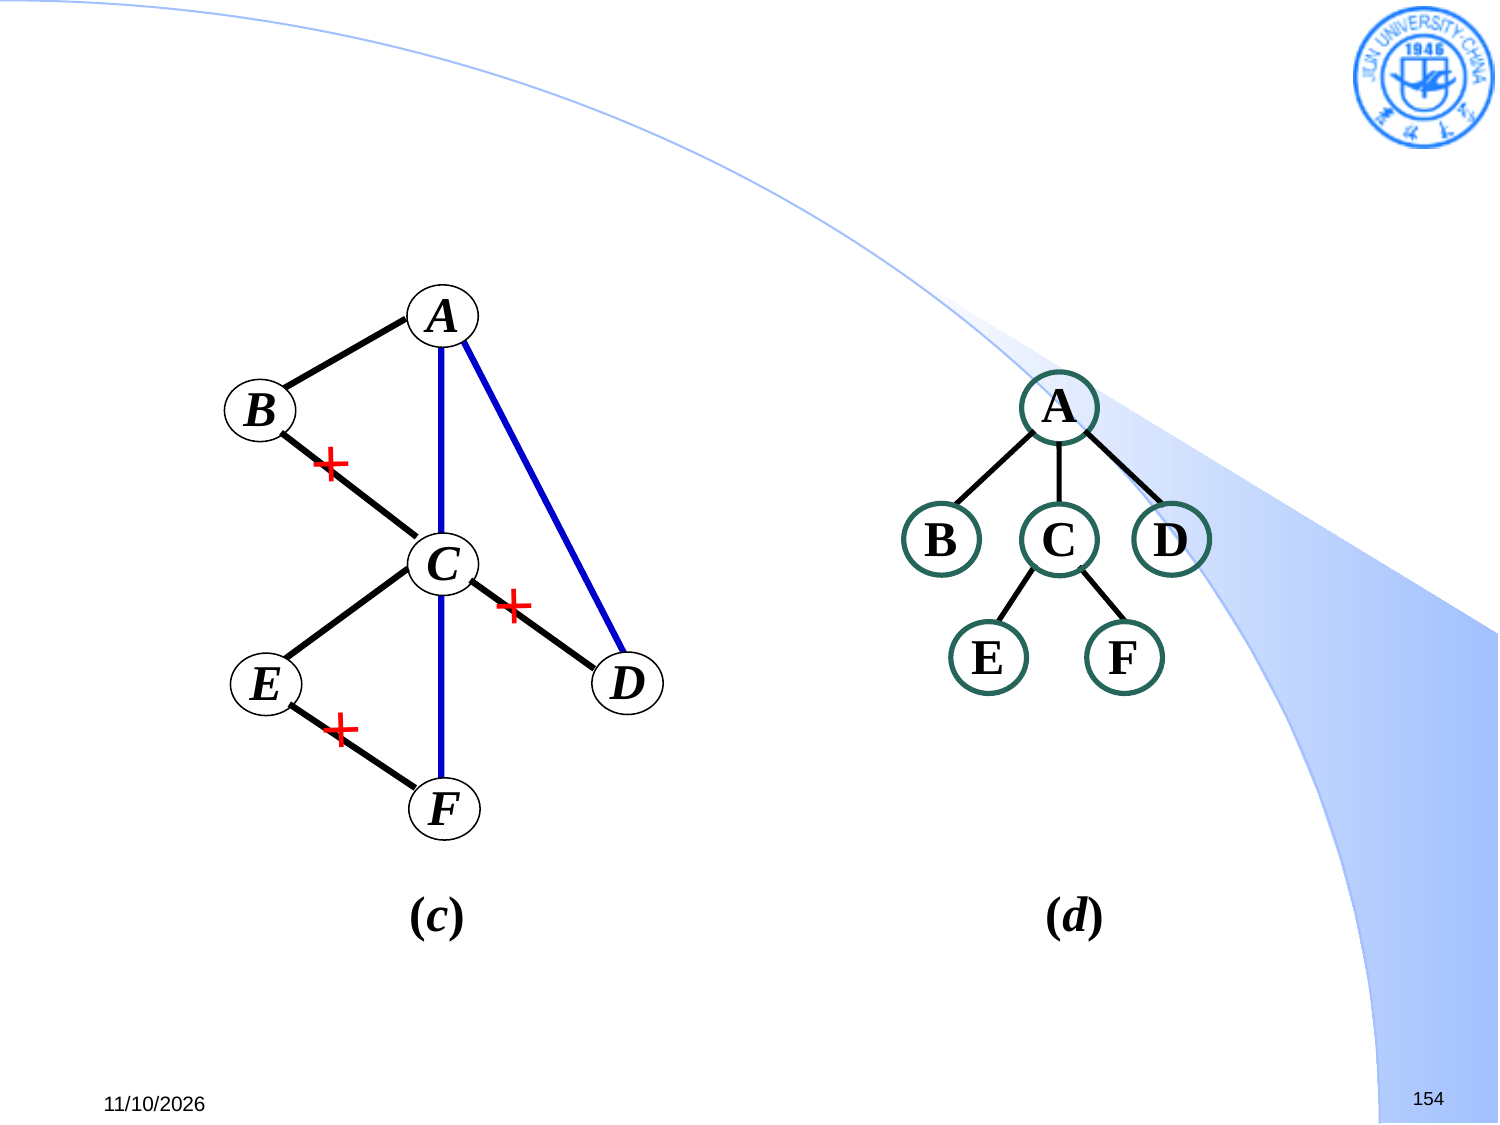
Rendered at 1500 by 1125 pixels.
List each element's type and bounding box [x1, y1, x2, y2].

text_box [903, 371, 1210, 948]
text_box [224, 284, 664, 948]
picture [1353, 6, 1495, 149]
